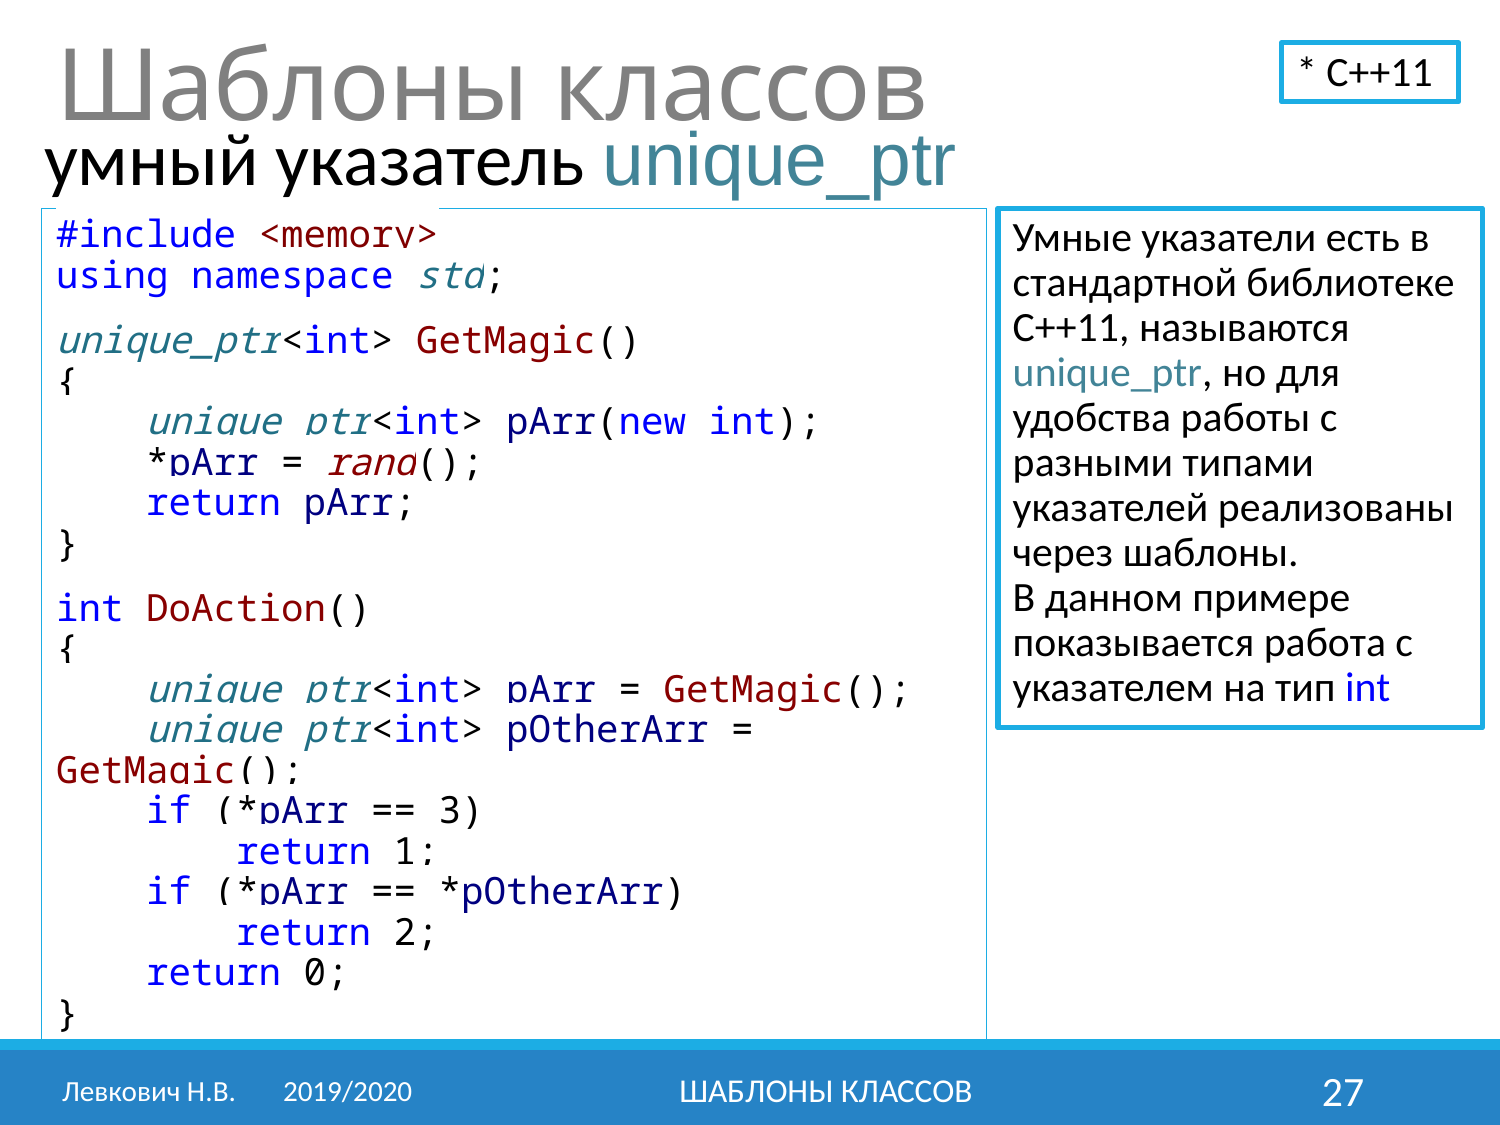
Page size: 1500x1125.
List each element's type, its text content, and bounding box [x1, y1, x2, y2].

text_box умный указатель unique_ptr [29, 113, 1199, 209]
text_box Умные указатели есть в стандартной библиотеке C++11, называются unique_ptr, но для удобства работы с разными типами указателей реализованы через шаблоны. В данном примере показывается работа с указателем на тип int [997, 208, 1483, 728]
slide_number Левкович Н.В. 2019/2020 [47, 1059, 440, 1120]
text_box #include <memory> using namespace std; unique_ptr<int> GetMagic() { unique_ptr<int> pArr(new int); *pArr = rand(); return pArr; } int DoAction() { unique_ptr<int> pArr = GetMagic(); unique_ptr<int> pOtherArr = GetMagic(); if (*pArr == 3) return 1; if (*pArr == *pOtherArr) return 2; return 0; } [41, 209, 987, 1042]
footer Шаблоны классов [453, 1059, 1199, 1120]
text_box Шаблоны классов [41, 30, 1459, 149]
slide_number 27 [1218, 1059, 1380, 1120]
